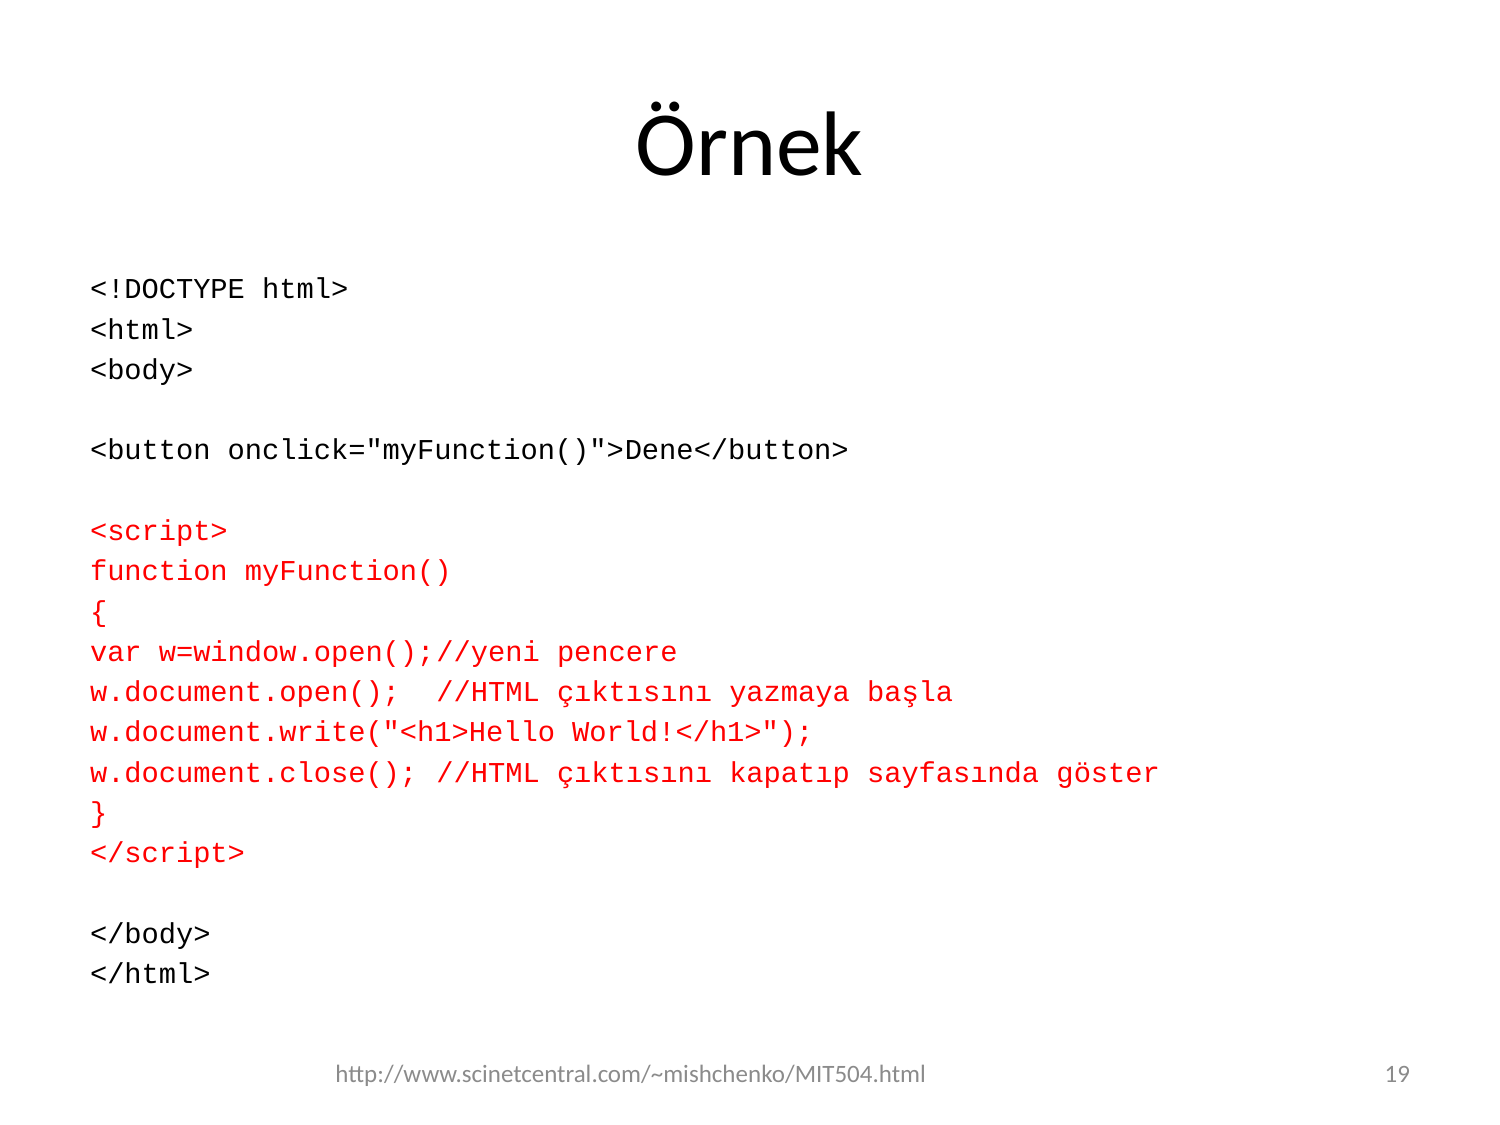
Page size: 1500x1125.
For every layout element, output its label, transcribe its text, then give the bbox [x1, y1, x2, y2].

footer http://www.scinetcentral.com/~mishchenko/MIT504.html [275, 1042, 988, 1103]
list <!DOCTYPE html> <html> <body> <button onclick="myFunction()">Dene</button> <script> function myFunction() { var w=window.open(); //yeni pencere w.document.open(); //HTML çıktısını yazmaya başla w.document.write("<h1>Hello World!</h1>"); w.document.close(); //HTML çıktısını kapatıp sayfasında göster } </script> </body> </html> [75, 262, 1425, 1005]
title Örnek [75, 45, 1425, 233]
slide_number 19 [1074, 1042, 1425, 1103]
